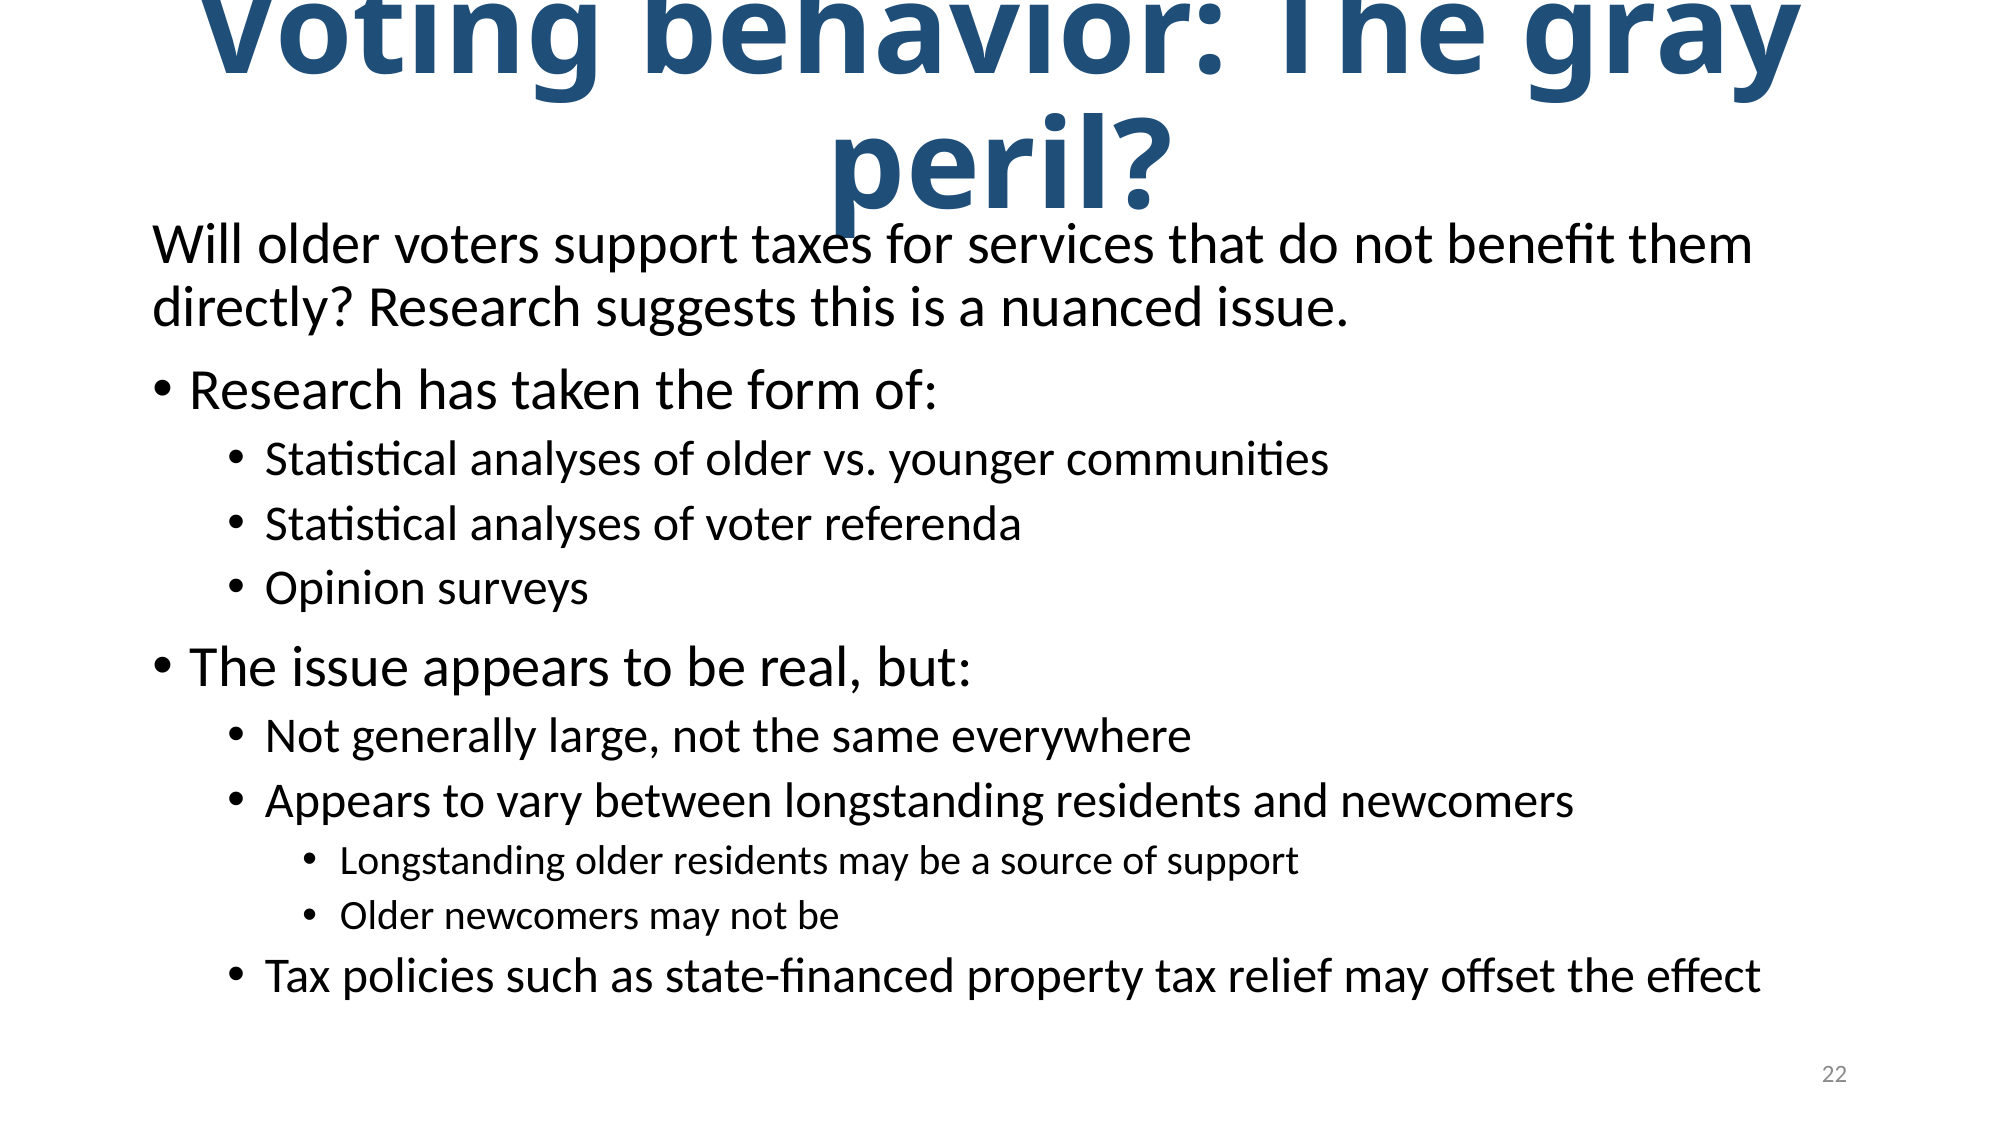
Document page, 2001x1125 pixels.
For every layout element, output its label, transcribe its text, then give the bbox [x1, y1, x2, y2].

list Will older voters support taxes for services that do not benefit them directly? Research suggests this is a nuanced issue. Research has taken the form of: Statistical analyses of older vs. younger communities Statistical analyses of voter referenda Opinion surveys The issue appears to be real, but: Not generally large, not the same everywhere Appears to vary between longstanding residents and newcomers Longstanding older residents may be a source of support Older newcomers may not be Tax policies such as state-financed property tax relief may offset the effect [137, 205, 1863, 1016]
slide_number 22 [1412, 1042, 1863, 1103]
title Voting behavior: The gray peril? [137, 25, 1863, 176]
